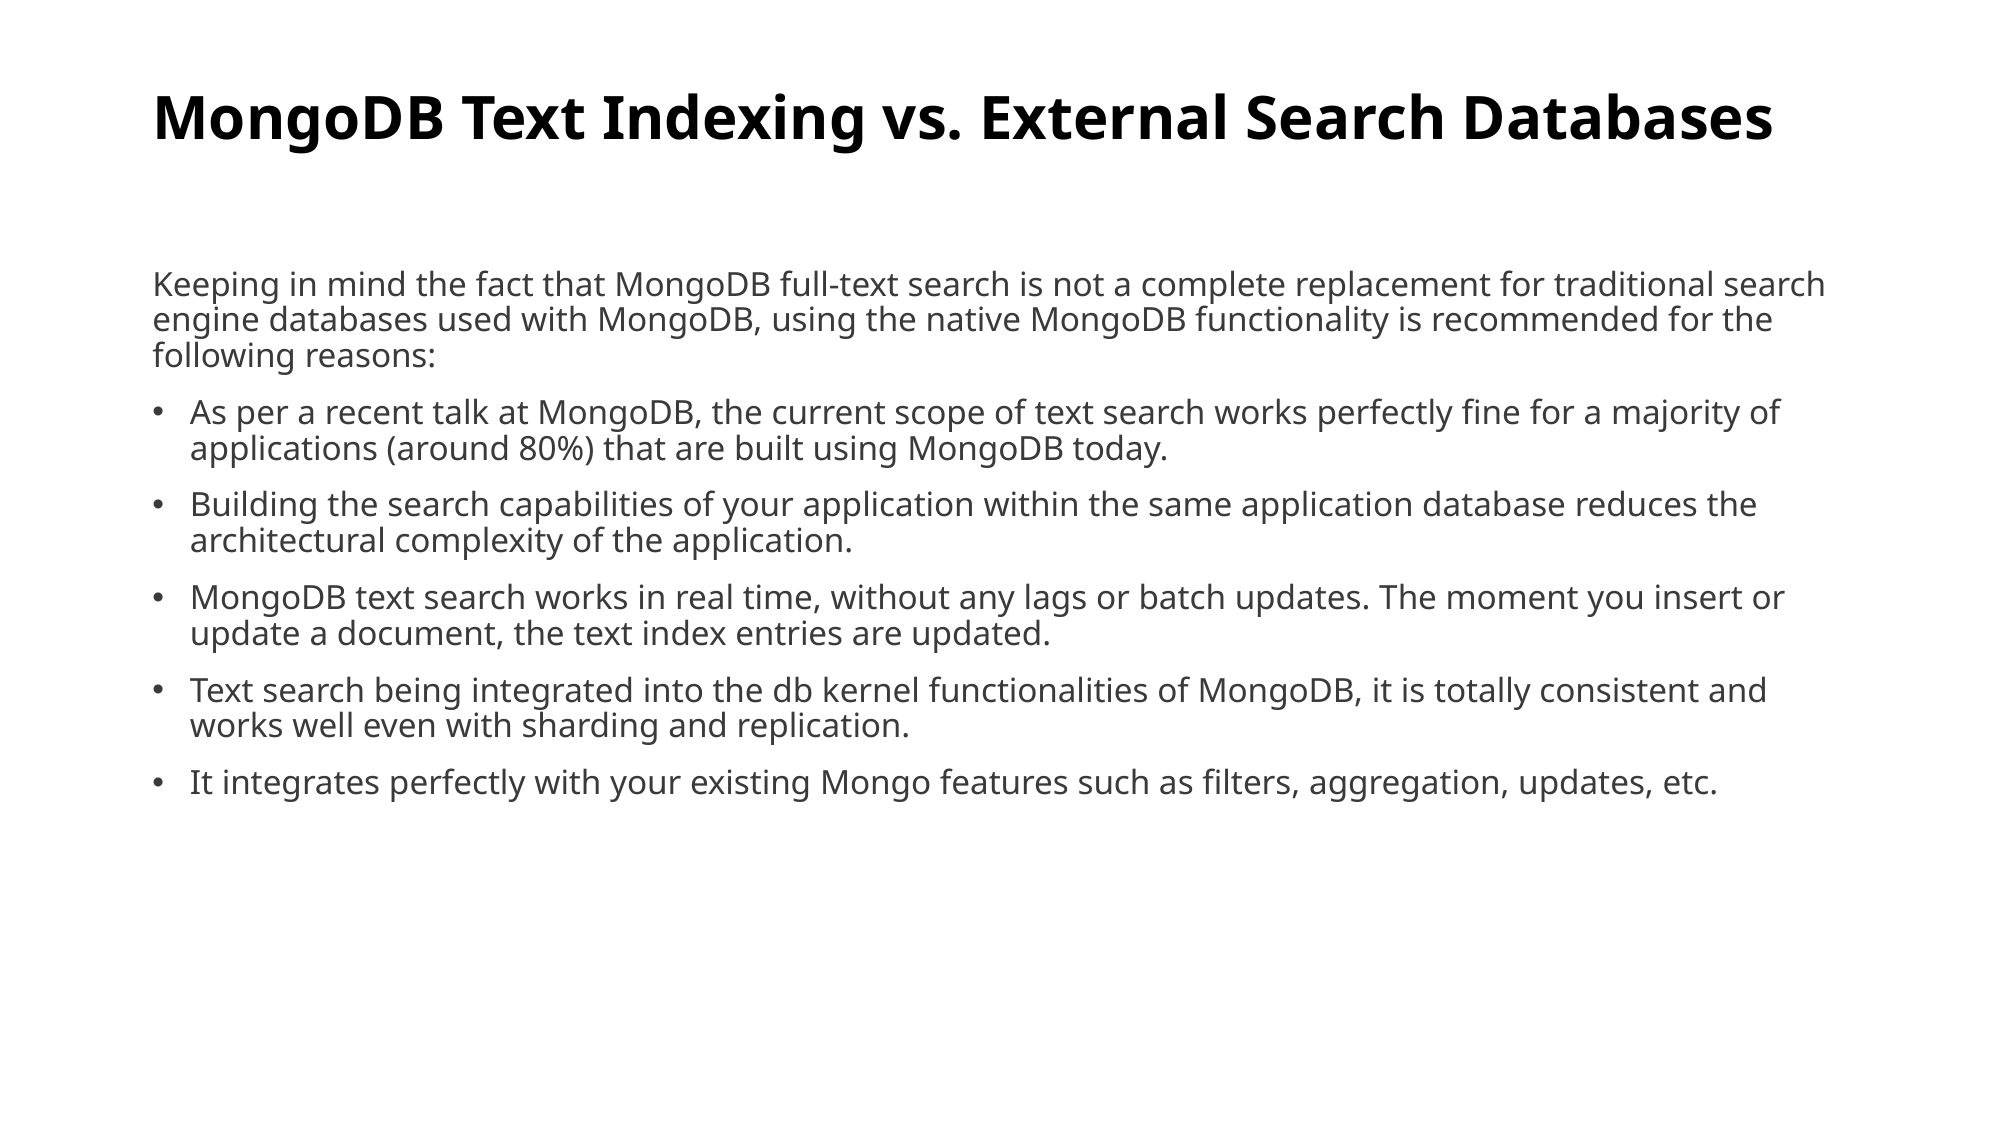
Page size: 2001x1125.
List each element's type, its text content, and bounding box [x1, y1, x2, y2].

title MongoDB Text Indexing vs. External Search Databases [137, 59, 1863, 180]
list Keeping in mind the fact that MongoDB full-text search is not a complete replacement for traditional search engine databases used with MongoDB, using the native MongoDB functionality is recommended for the following reasons: As per a recent talk at MongoDB, the current scope of text search works perfectly fine for a majority of applications (around 80%) that are built using MongoDB today. Building the search capabilities of your application within the same application database reduces the architectural complexity of the application. MongoDB text search works in real time, without any lags or batch updates. The moment you insert or update a document, the text index entries are updated. Text search being integrated into the db kernel functionalities of MongoDB, it is totally consistent and works well even with sharding and replication. It integrates perfectly with your existing Mongo features such as filters, aggregation, updates, etc. [137, 259, 1863, 1014]
